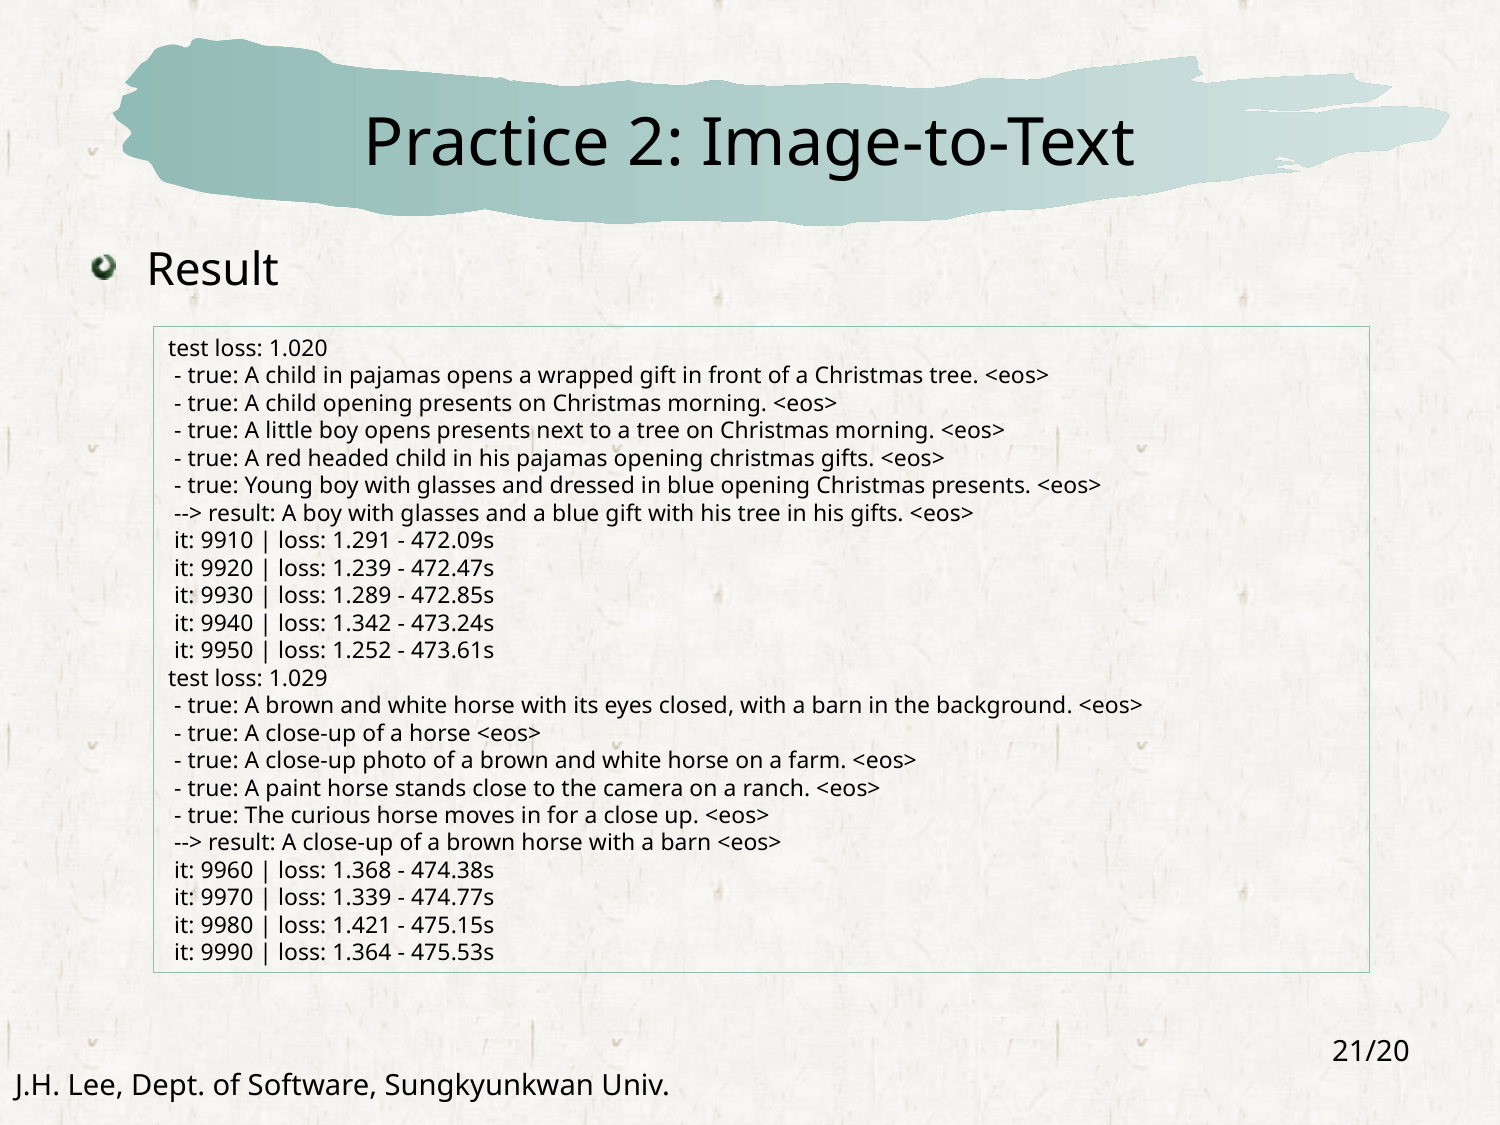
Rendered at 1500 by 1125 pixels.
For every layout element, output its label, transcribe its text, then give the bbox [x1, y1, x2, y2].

picture [0, 0, 1500, 1125]
list Result [75, 231, 1425, 1005]
footer J.H. Lee, Dept. of Software, Sungkyunkwan Univ. [0, 1058, 762, 1102]
slide_number 21/20 [1074, 1024, 1426, 1103]
text_box test loss: 1.020 - true: A child in pajamas opens a wrapped gift in front of a Christmas tree. <eos> - true: A child opening presents on Christmas morning. <eos> - true: A little boy opens presents next to a tree on Christmas morning. <eos> - true: A red headed child in his pajamas opening christmas gifts. <eos> - true: Young boy with glasses and dressed in blue opening Christmas presents. <eos> --> result: A boy with glasses and a blue gift with his tree in his gifts. <eos> it: 9910 | loss: 1.291 - 472.09s it: 9920 | loss: 1.239 - 472.47s it: 9930 | loss: 1.289 - 472.85s it: 9940 | loss: 1.342 - 473.24s it: 9950 | loss: 1.252 - 473.61s test loss: 1.029 - true: A brown and white horse with its eyes closed, with a barn in the background. <eos> - true: A close-up of a horse <eos> - true: A close-up photo of a brown and white horse on a farm. <eos> - true: A paint horse stands close to the camera on a ranch. <eos> - true: The curious horse moves in for a close up. <eos> --> result: A close-up of a brown horse with a barn <eos> it: 9960 | loss: 1.368 - 474.38s it: 9970 | loss: 1.339 - 474.77s it: 9980 | loss: 1.421 - 475.15s it: 9990 | loss: 1.364 - 475.53s [153, 326, 1370, 973]
title Practice 2: Image-to-Text [75, 45, 1425, 231]
